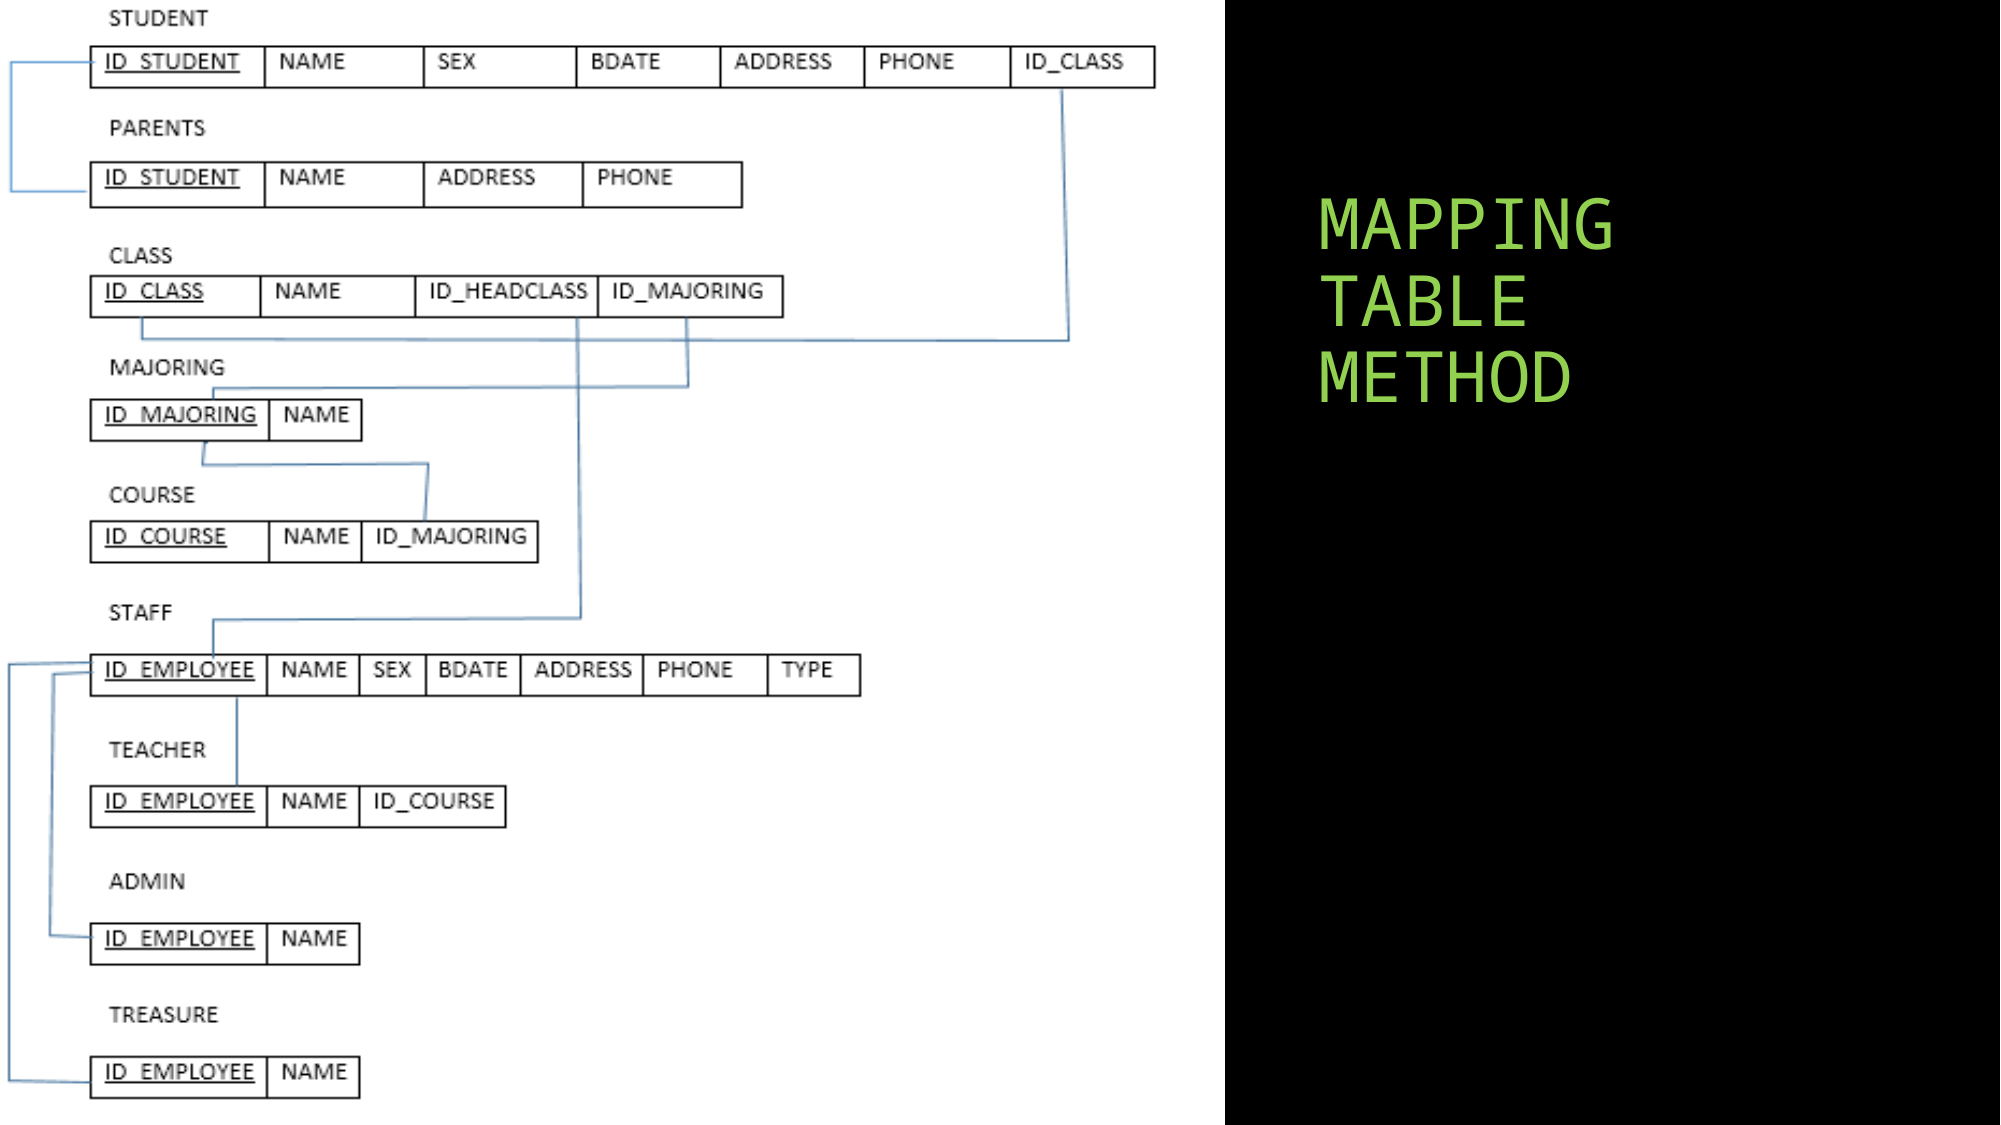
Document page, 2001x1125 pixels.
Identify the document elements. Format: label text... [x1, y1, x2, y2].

picture [0, 0, 1225, 1125]
title MAPPING TABLE METHOD [1303, 125, 1817, 426]
